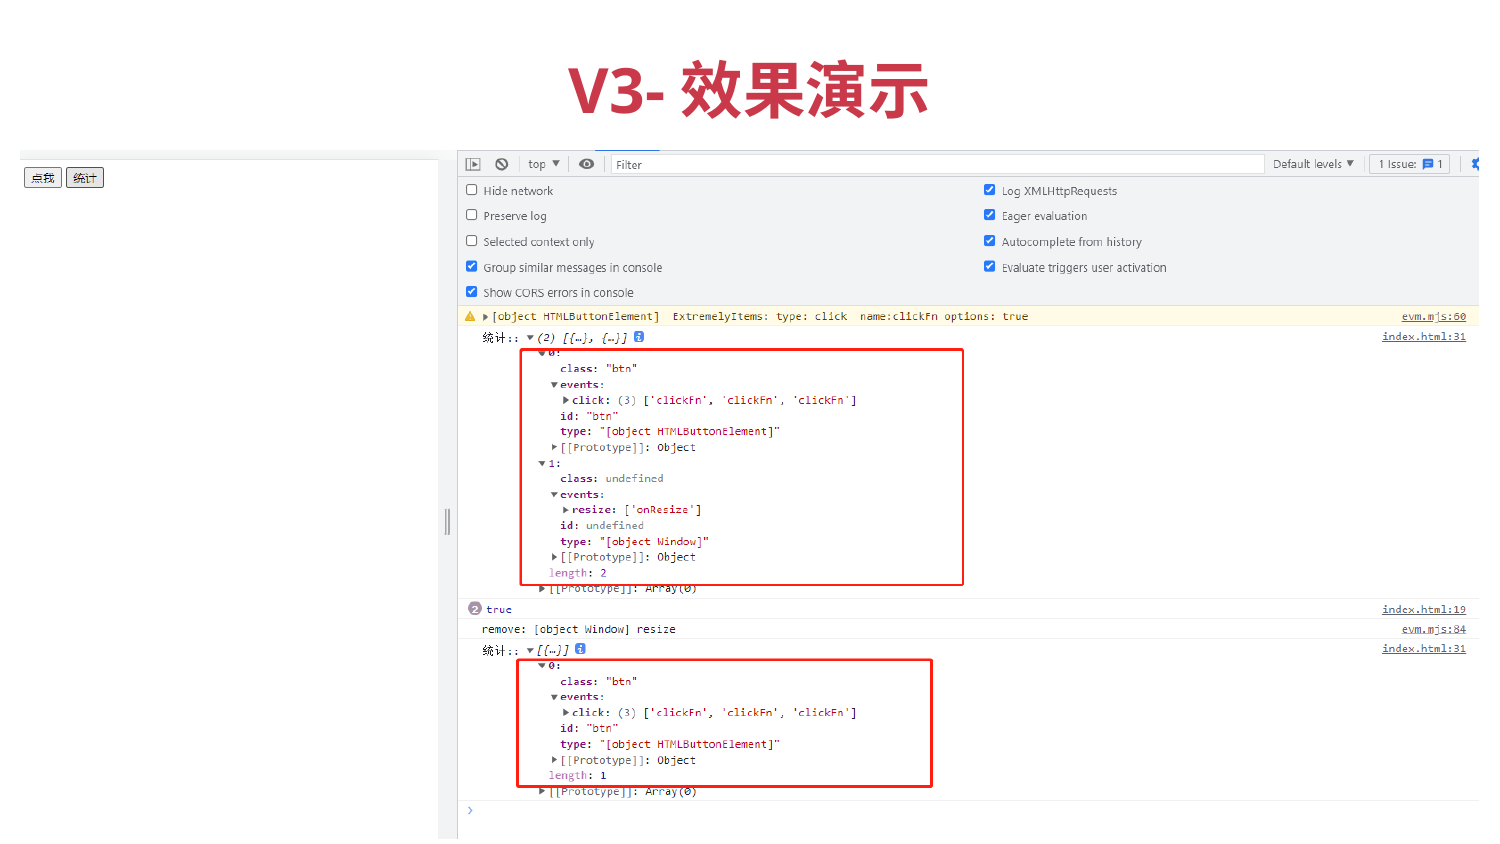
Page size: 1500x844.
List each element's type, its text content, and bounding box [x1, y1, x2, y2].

text_box V3-效果演示 [554, 43, 946, 134]
picture [20, 150, 1479, 839]
